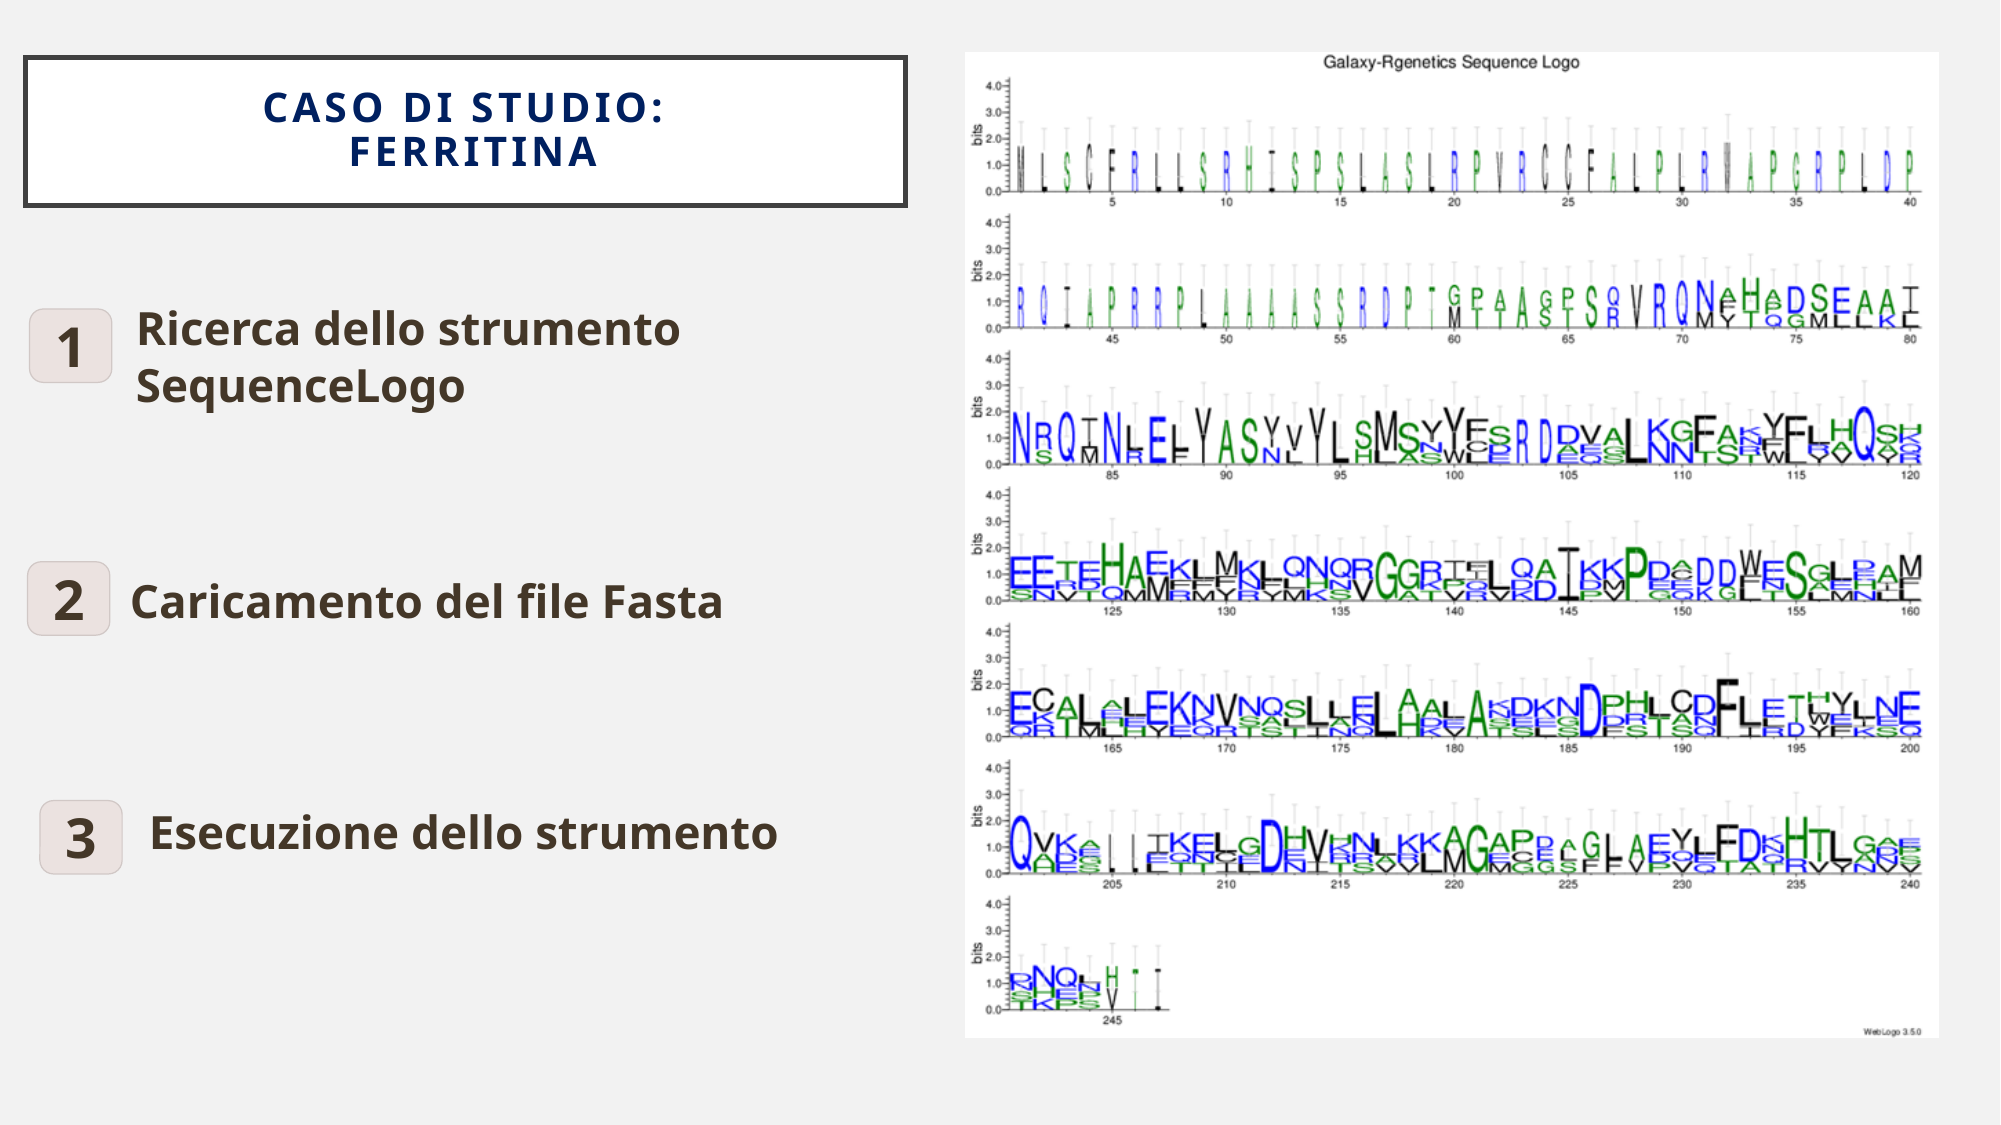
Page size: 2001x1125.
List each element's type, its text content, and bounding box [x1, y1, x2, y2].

text_box 3 [66, 814, 97, 864]
text_box 2 [55, 575, 84, 625]
text_box Caricamento del file Fasta [129, 570, 740, 644]
text_box [29, 308, 112, 383]
text_box [39, 800, 123, 874]
title Caso di Studio: Ferritina [23, 55, 908, 208]
text_box 1 [61, 322, 82, 372]
text_box [27, 561, 110, 636]
picture [965, 52, 1939, 1038]
text_box Esecuzione dello strumento [148, 801, 800, 876]
text_box Ricerca dello strumento SequenceLogo [135, 297, 765, 411]
